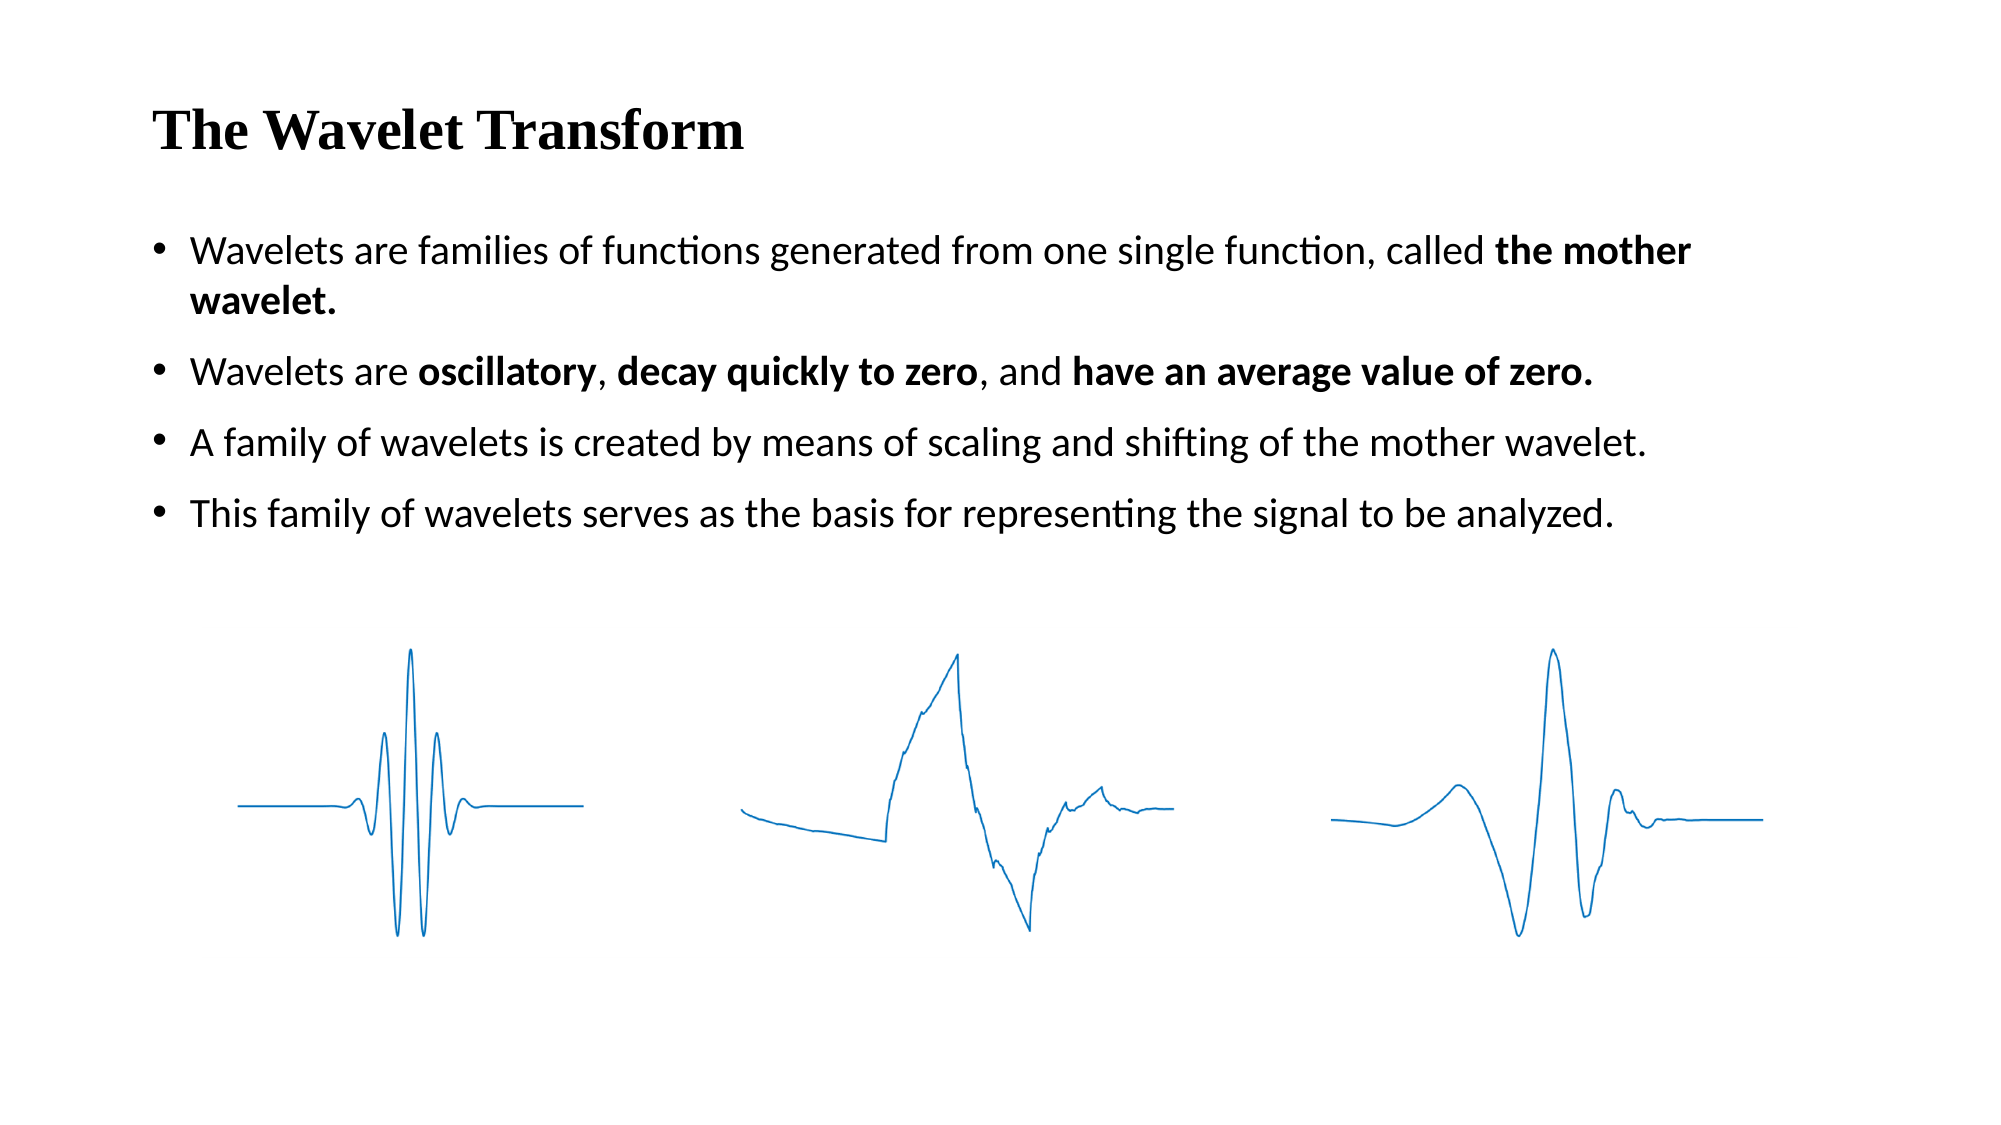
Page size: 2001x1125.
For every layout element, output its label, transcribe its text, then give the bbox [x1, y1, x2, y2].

picture [201, 627, 1798, 958]
title The Wavelet Transform [137, 85, 1863, 176]
text_box Wavelets are families of functions generated from one single function, called the mother wavelet. Wavelets are oscillatory, decay quickly to zero, and have an average value of zero. A family of wavelets is created by means of scaling and shifting of the mother wavelet. This family of wavelets serves as the basis for representing the signal to be analyzed. [137, 215, 1863, 1040]
